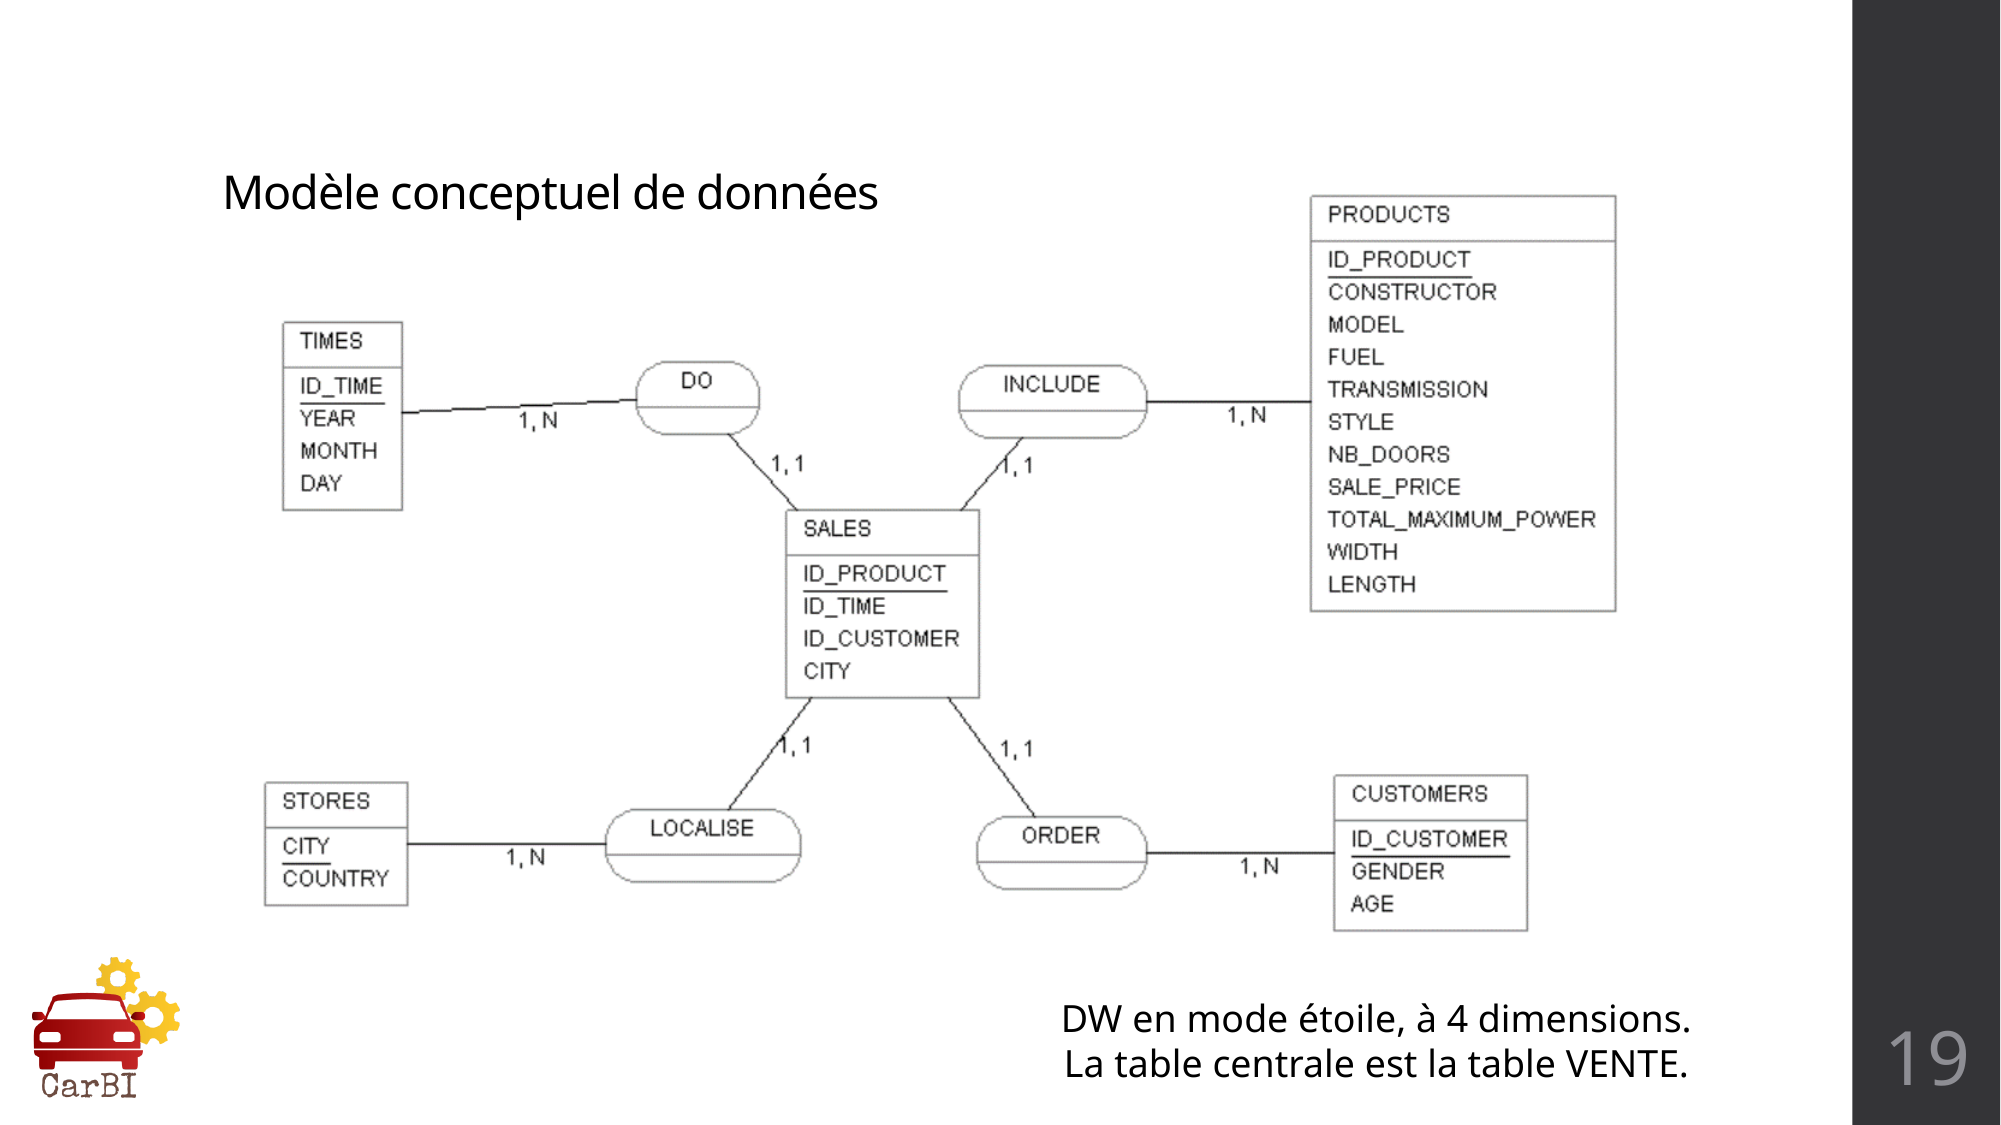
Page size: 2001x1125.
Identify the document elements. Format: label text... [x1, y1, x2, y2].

picture [206, 156, 1667, 969]
title Modèle conceptuel de données [206, 60, 1797, 278]
slide_number 19 [1852, 1012, 2000, 1110]
text_box DW en mode étoile, à 4 dimensions. La table centrale est la table VENTE. [1001, 987, 1762, 1092]
picture [23, 943, 189, 1109]
